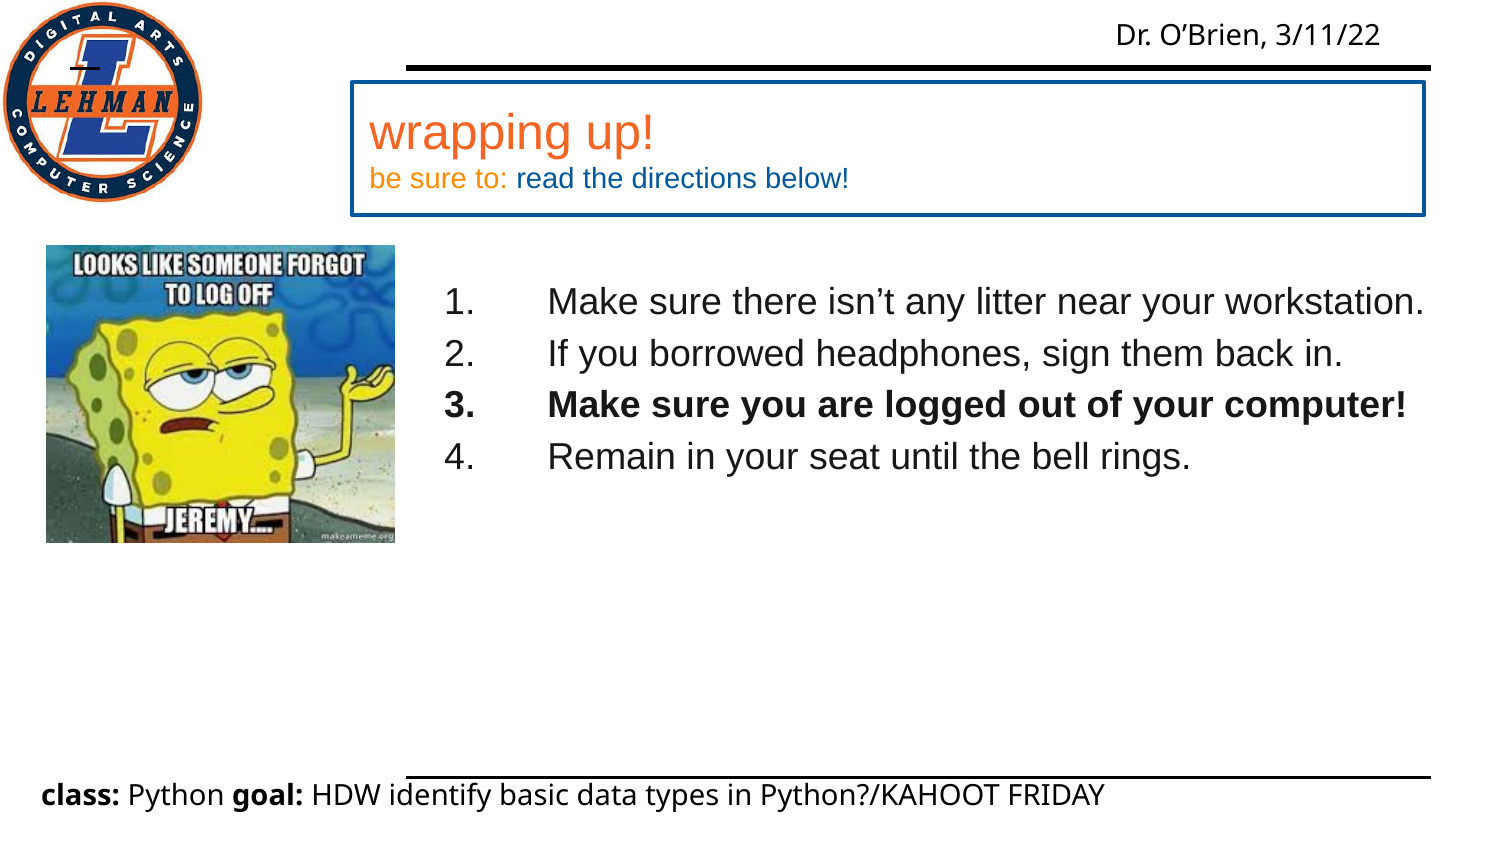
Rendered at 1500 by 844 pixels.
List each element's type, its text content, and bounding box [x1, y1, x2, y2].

picture [0, 0, 204, 204]
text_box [351, 81, 1425, 216]
picture [45, 245, 396, 543]
text_box Make sure there isn’t any litter near your workstation. If you borrowed headphones, sign them back in. Make sure you are logged out of your computer! Remain in your seat until the bell rings. [404, 230, 1500, 633]
